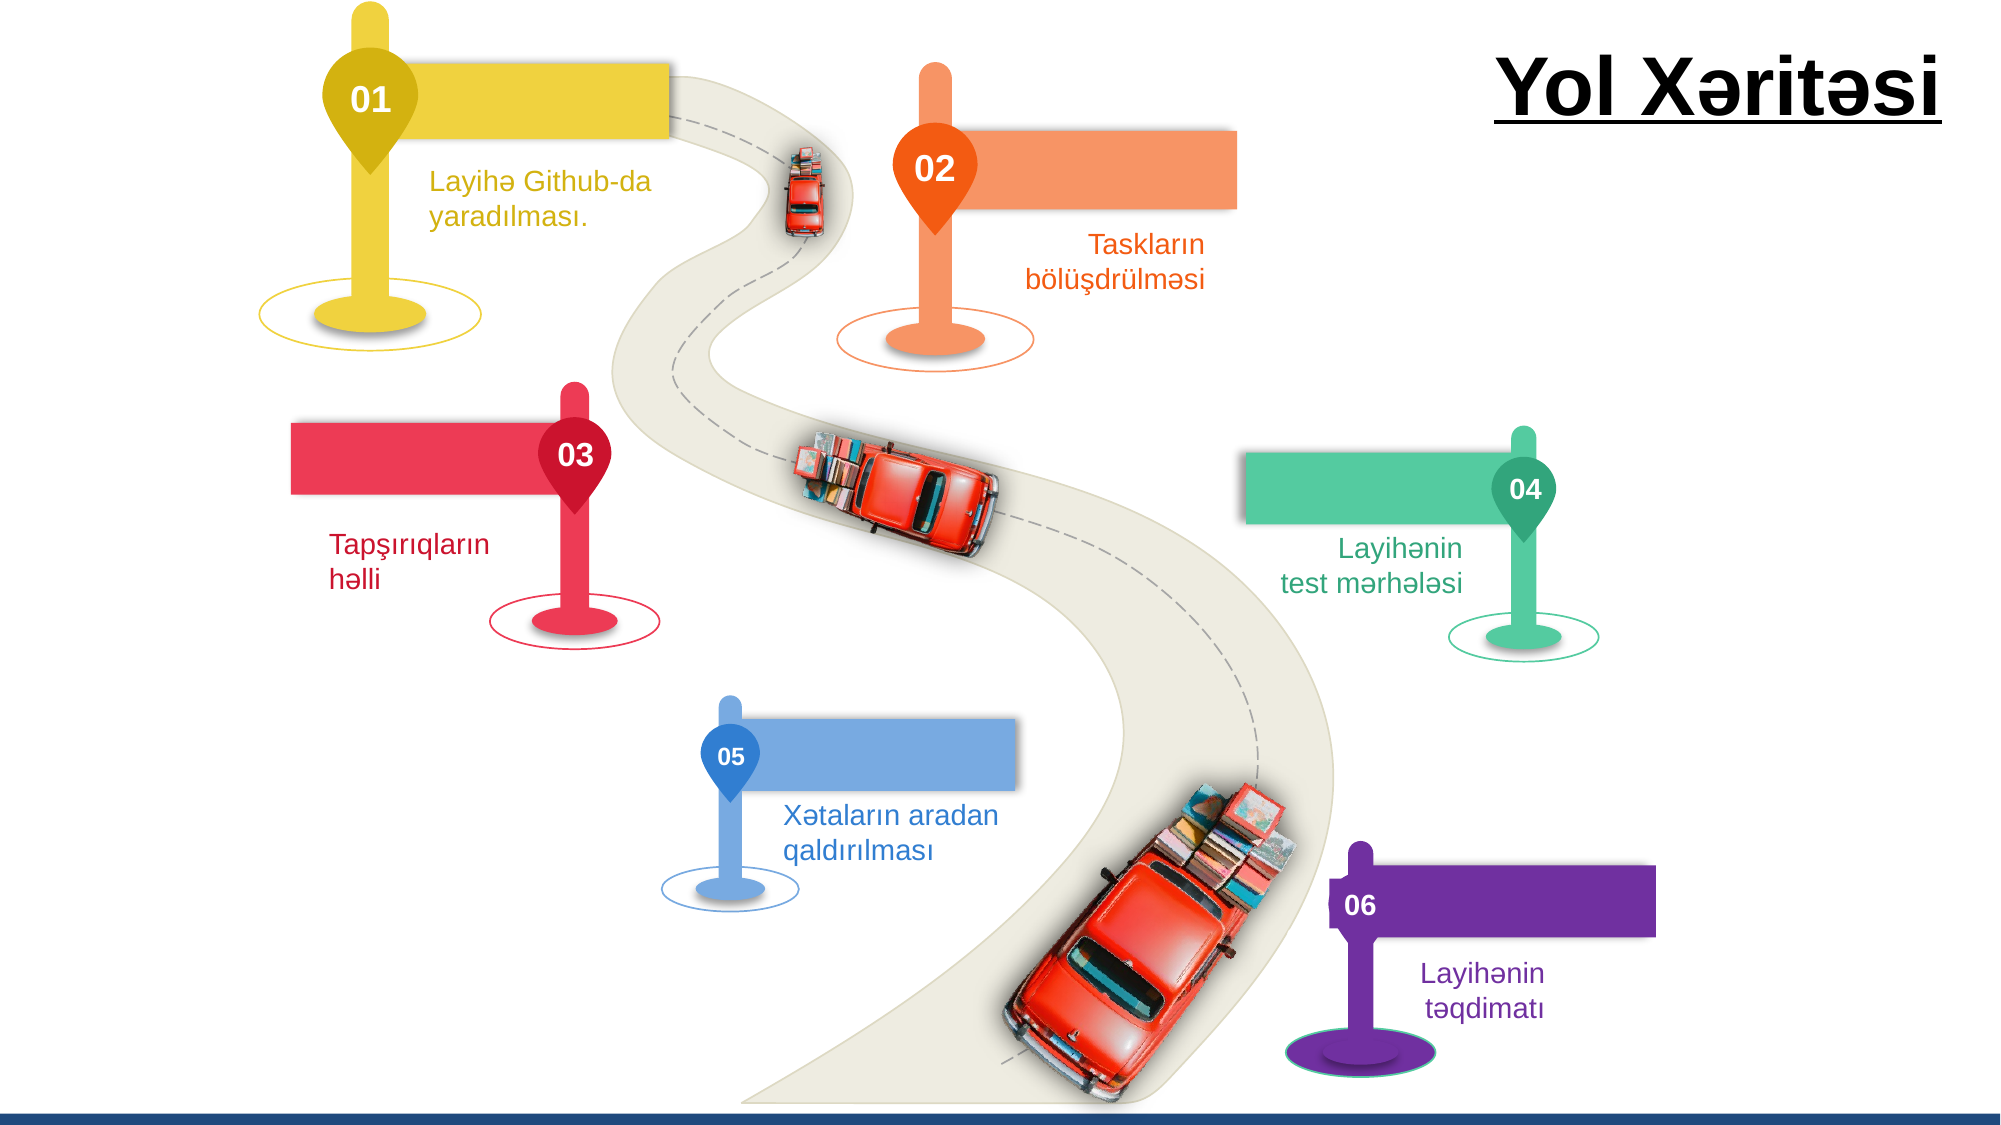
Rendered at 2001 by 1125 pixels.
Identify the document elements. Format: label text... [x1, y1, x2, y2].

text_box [1246, 425, 1599, 662]
text_box Yol Xəritəsi [1479, 24, 2000, 140]
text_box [259, 1, 670, 351]
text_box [661, 695, 1016, 912]
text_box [452, 76, 1334, 1104]
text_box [1361, 840, 1656, 1078]
picture [953, 722, 1378, 1125]
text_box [837, 61, 1238, 372]
picture [772, 370, 1011, 610]
picture [751, 139, 857, 244]
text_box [290, 381, 660, 650]
